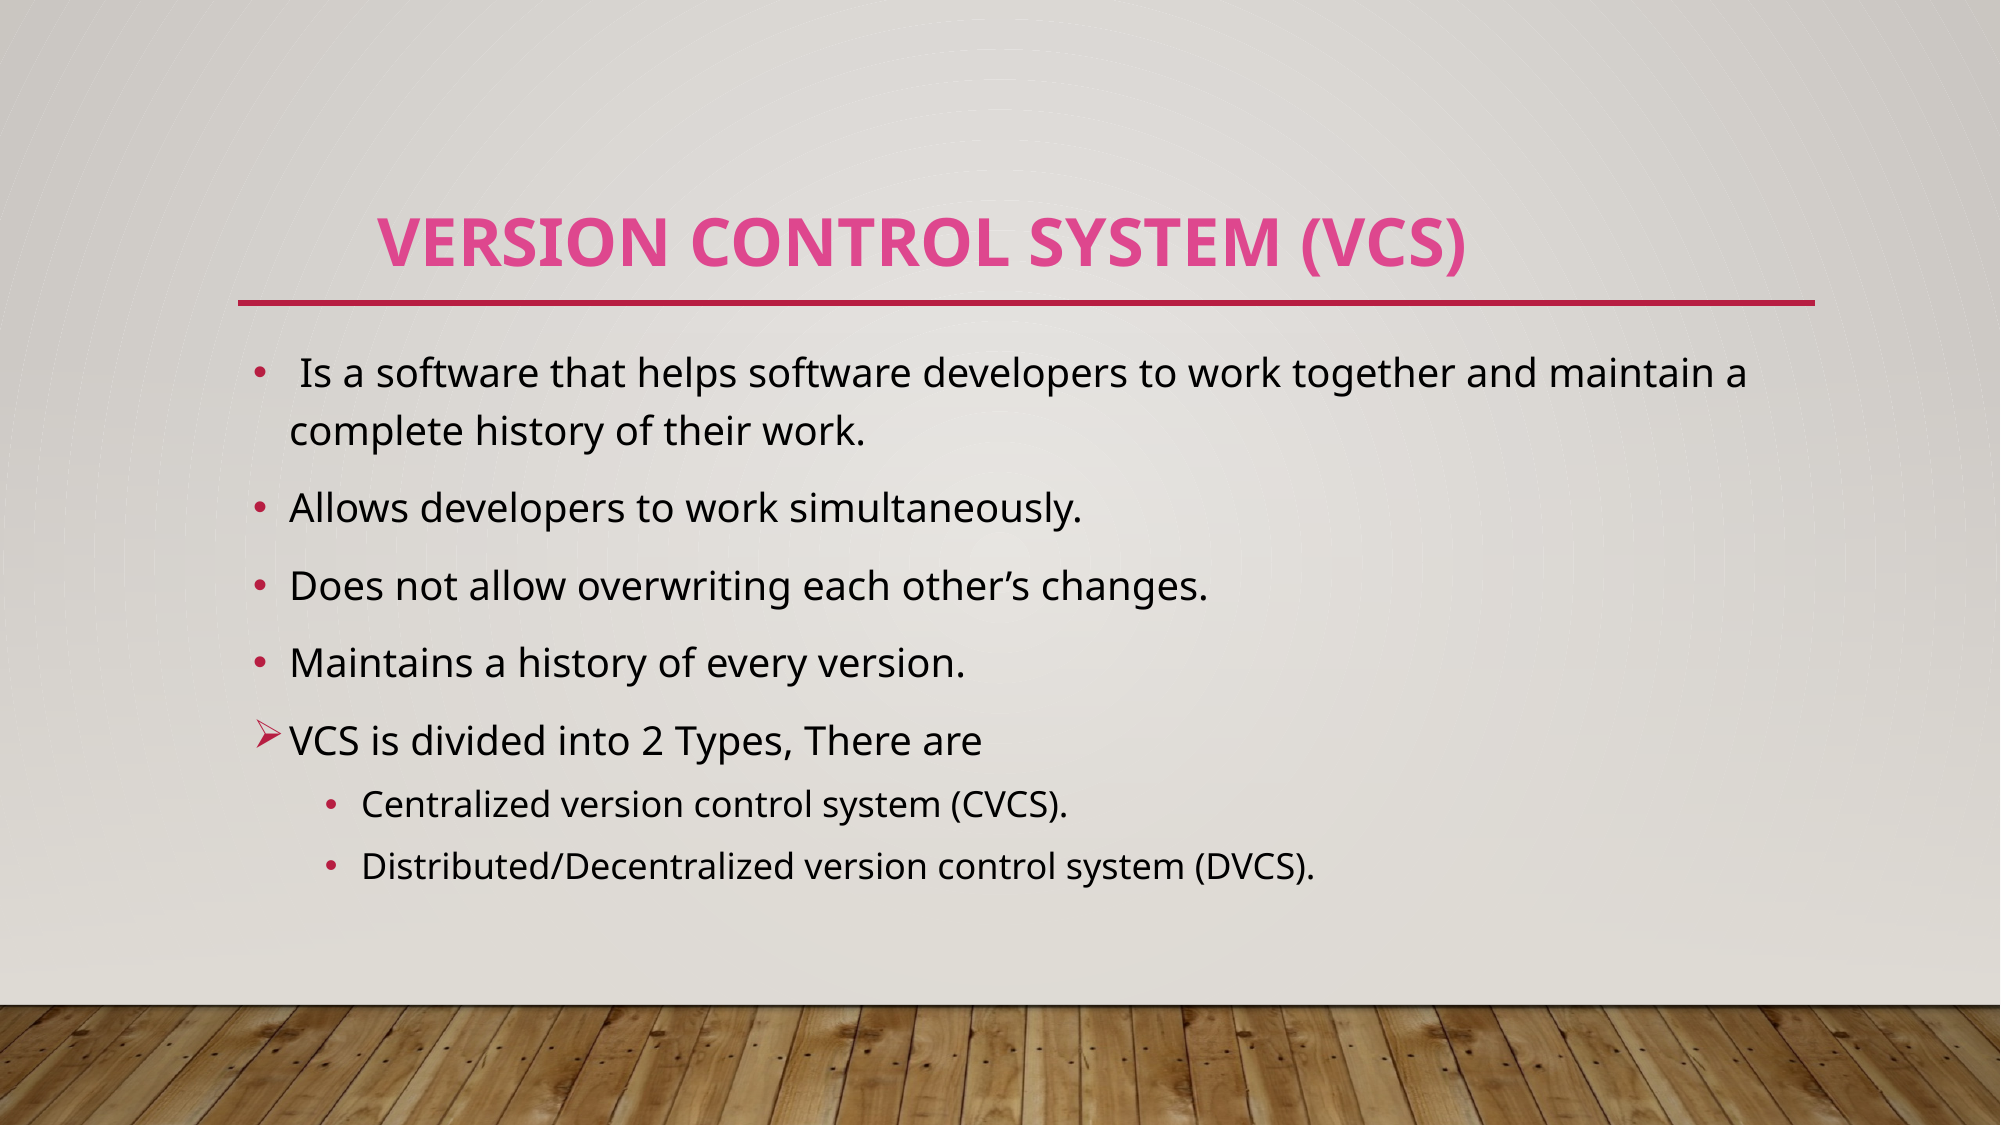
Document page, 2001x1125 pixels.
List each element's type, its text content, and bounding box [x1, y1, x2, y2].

title Version Control System (VCS) [362, 201, 1938, 374]
picture [0, 1005, 2000, 1125]
list Is a software that helps software developers to work together and maintain a complete history of their work. Allows developers to work simultaneously. Does not allow overwriting each other’s changes. Maintains a history of every version. VCS is divided into 2 Types, There are Centralized version control system (CVCS). Distributed/Decentralized version control system (DVCS). [238, 330, 1814, 897]
